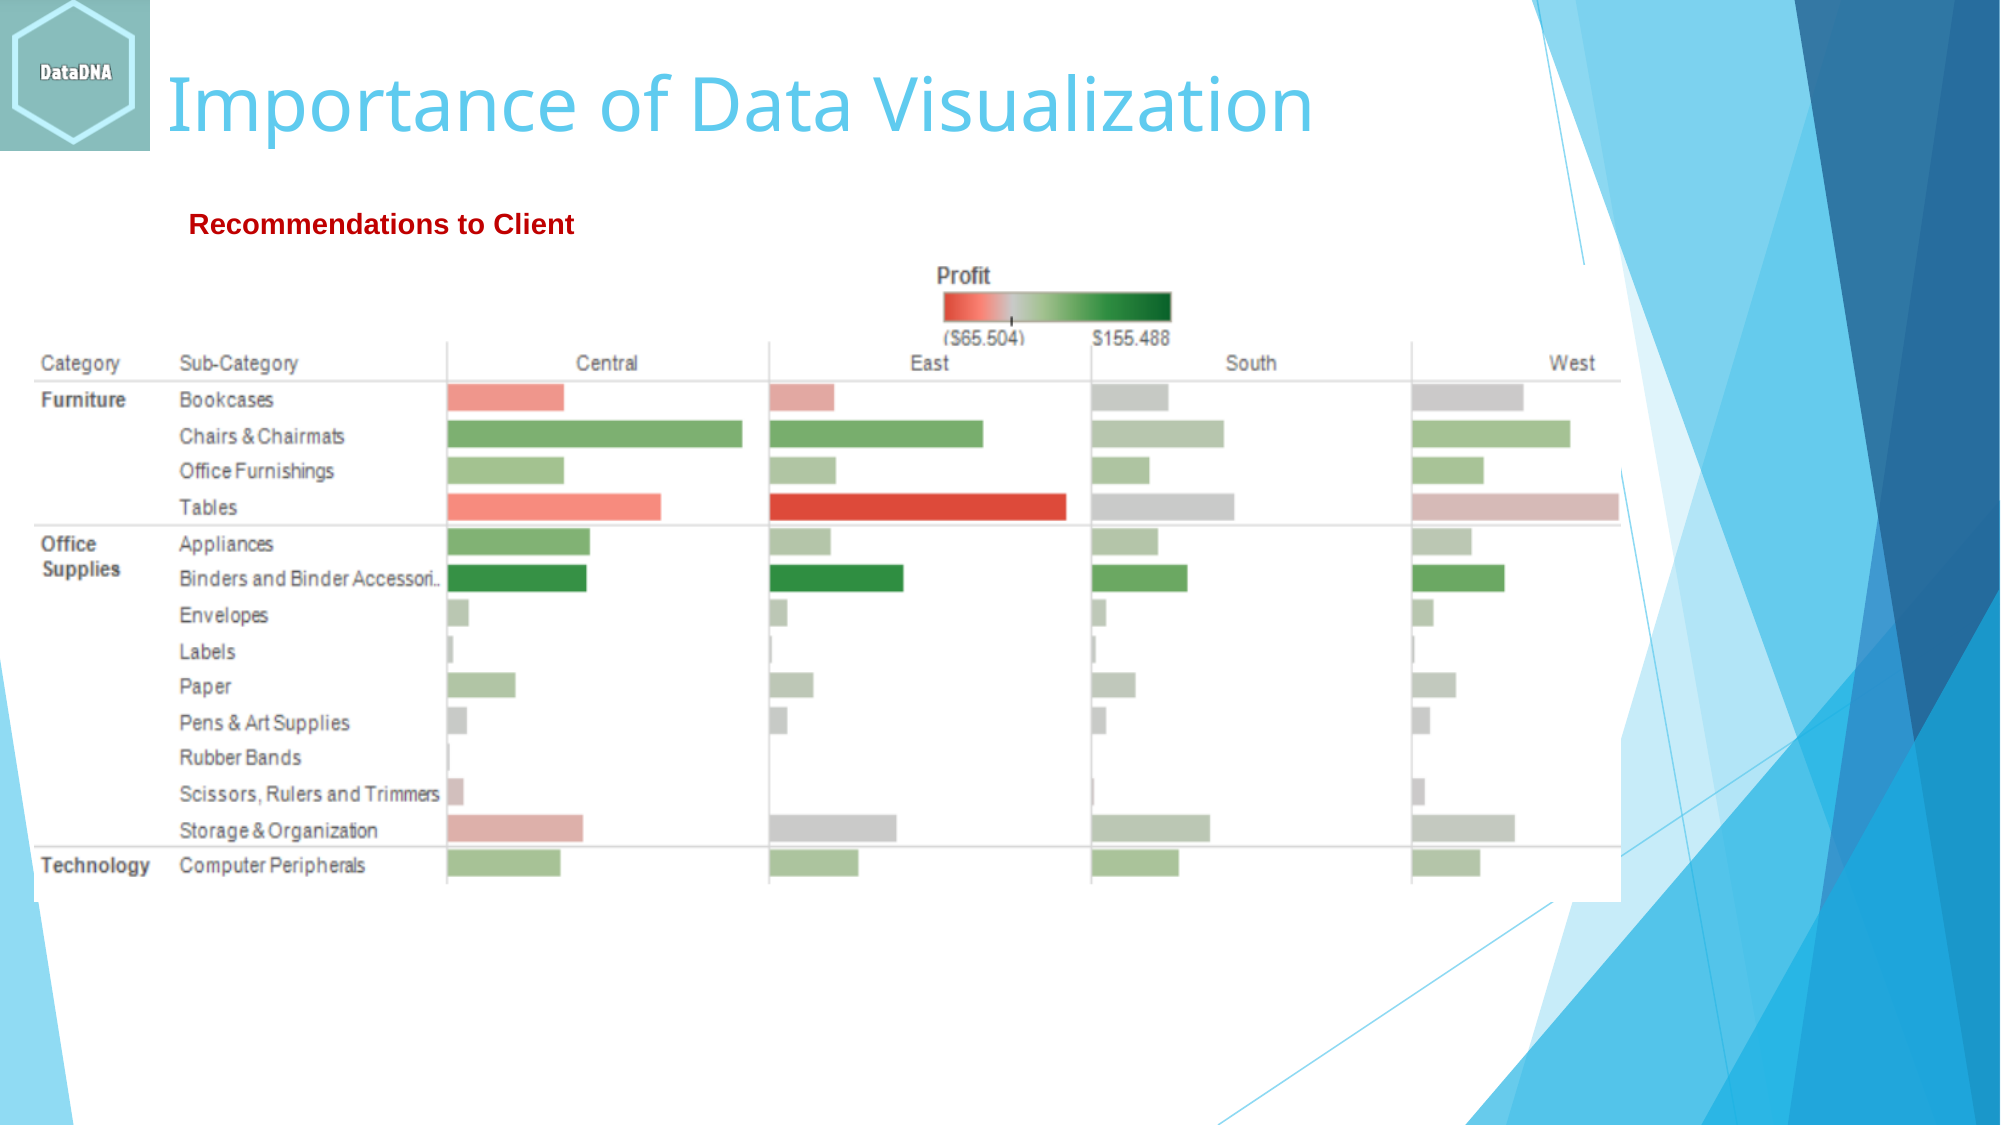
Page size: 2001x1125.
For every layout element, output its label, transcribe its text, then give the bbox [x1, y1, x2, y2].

title Importance of Data Visualization [152, 49, 1563, 263]
picture [0, 0, 150, 151]
picture [34, 265, 1622, 902]
text_box Recommendations to Client [173, 197, 831, 248]
